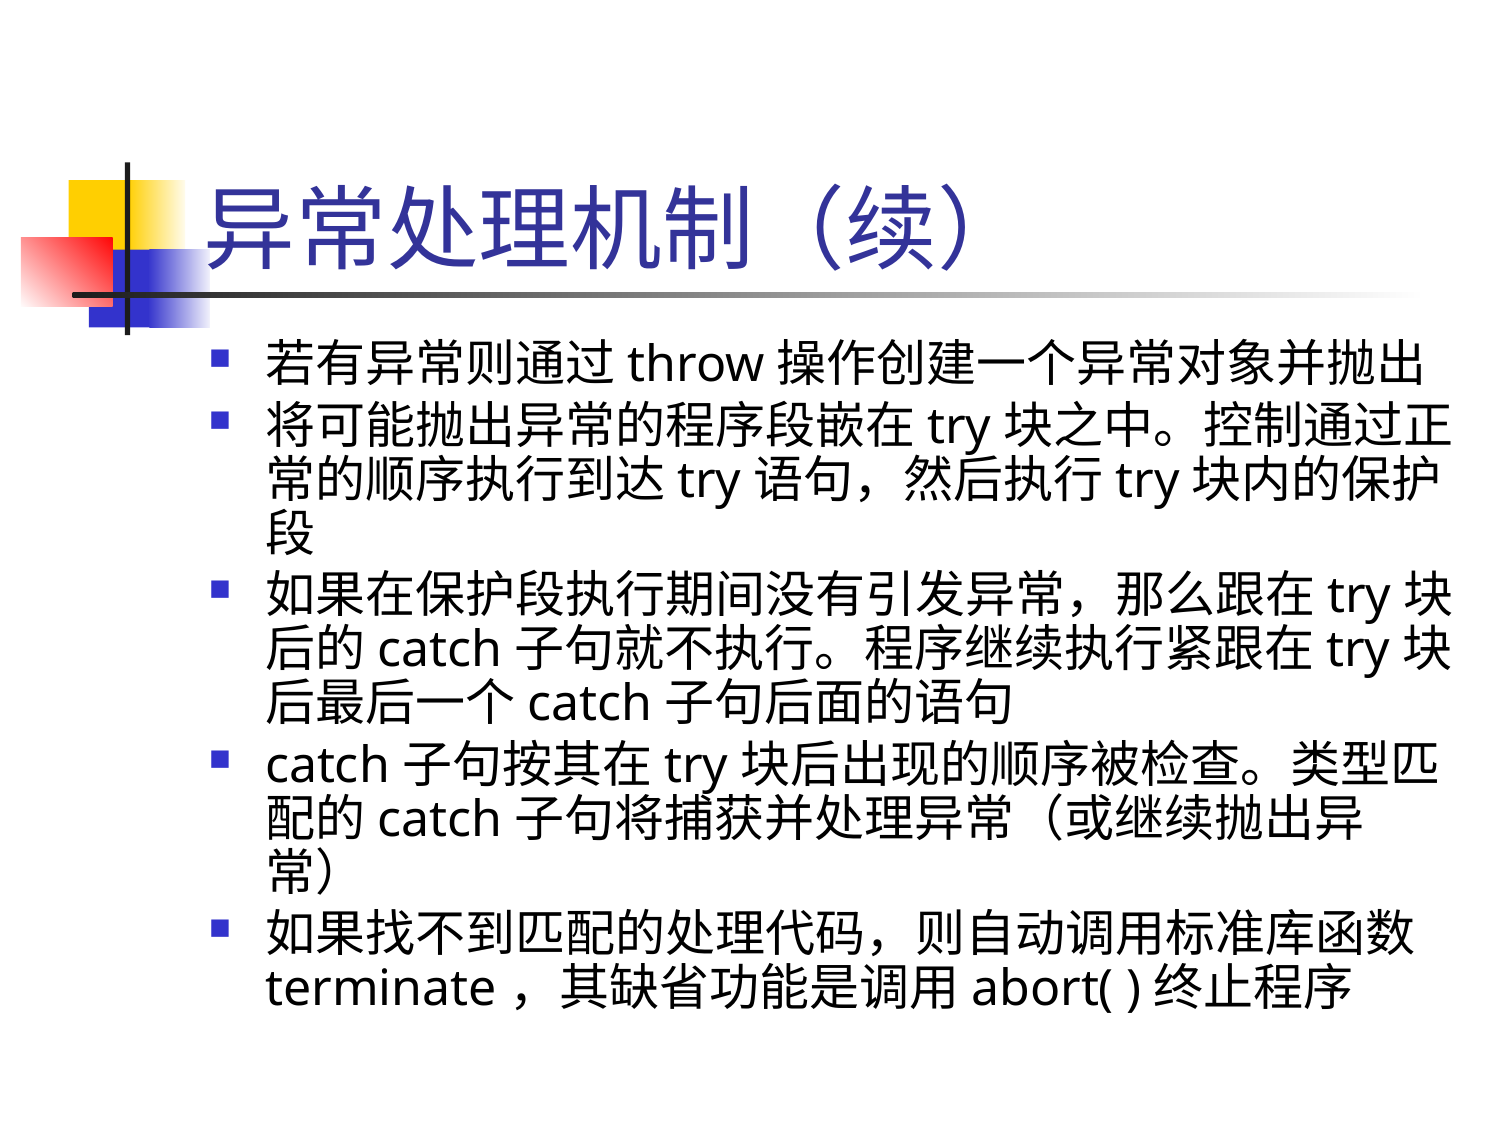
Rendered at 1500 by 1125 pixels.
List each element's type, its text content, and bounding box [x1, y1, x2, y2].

list 若有异常则通过throw操作创建一个异常对象并抛出 将可能抛出异常的程序段嵌在try块之中。控制通过正常的顺序执行到达try语句，然后执行try块内的保护段 如果在保护段执行期间没有引发异常，那么跟在try块后的catch子句就不执行。程序继续执行紧跟在try块后最后一个catch子句后面的语句 catch子句按其在try块后出现的顺序被检查。类型匹配的catch子句将捕获并处理异常（或继续抛出异常） 如果找不到匹配的处理代码，则自动调用标准库函数terminate，其缺省功能是调用abort( )终止程序 [193, 330, 1470, 1007]
title 异常处理机制（续） [188, 101, 1468, 289]
